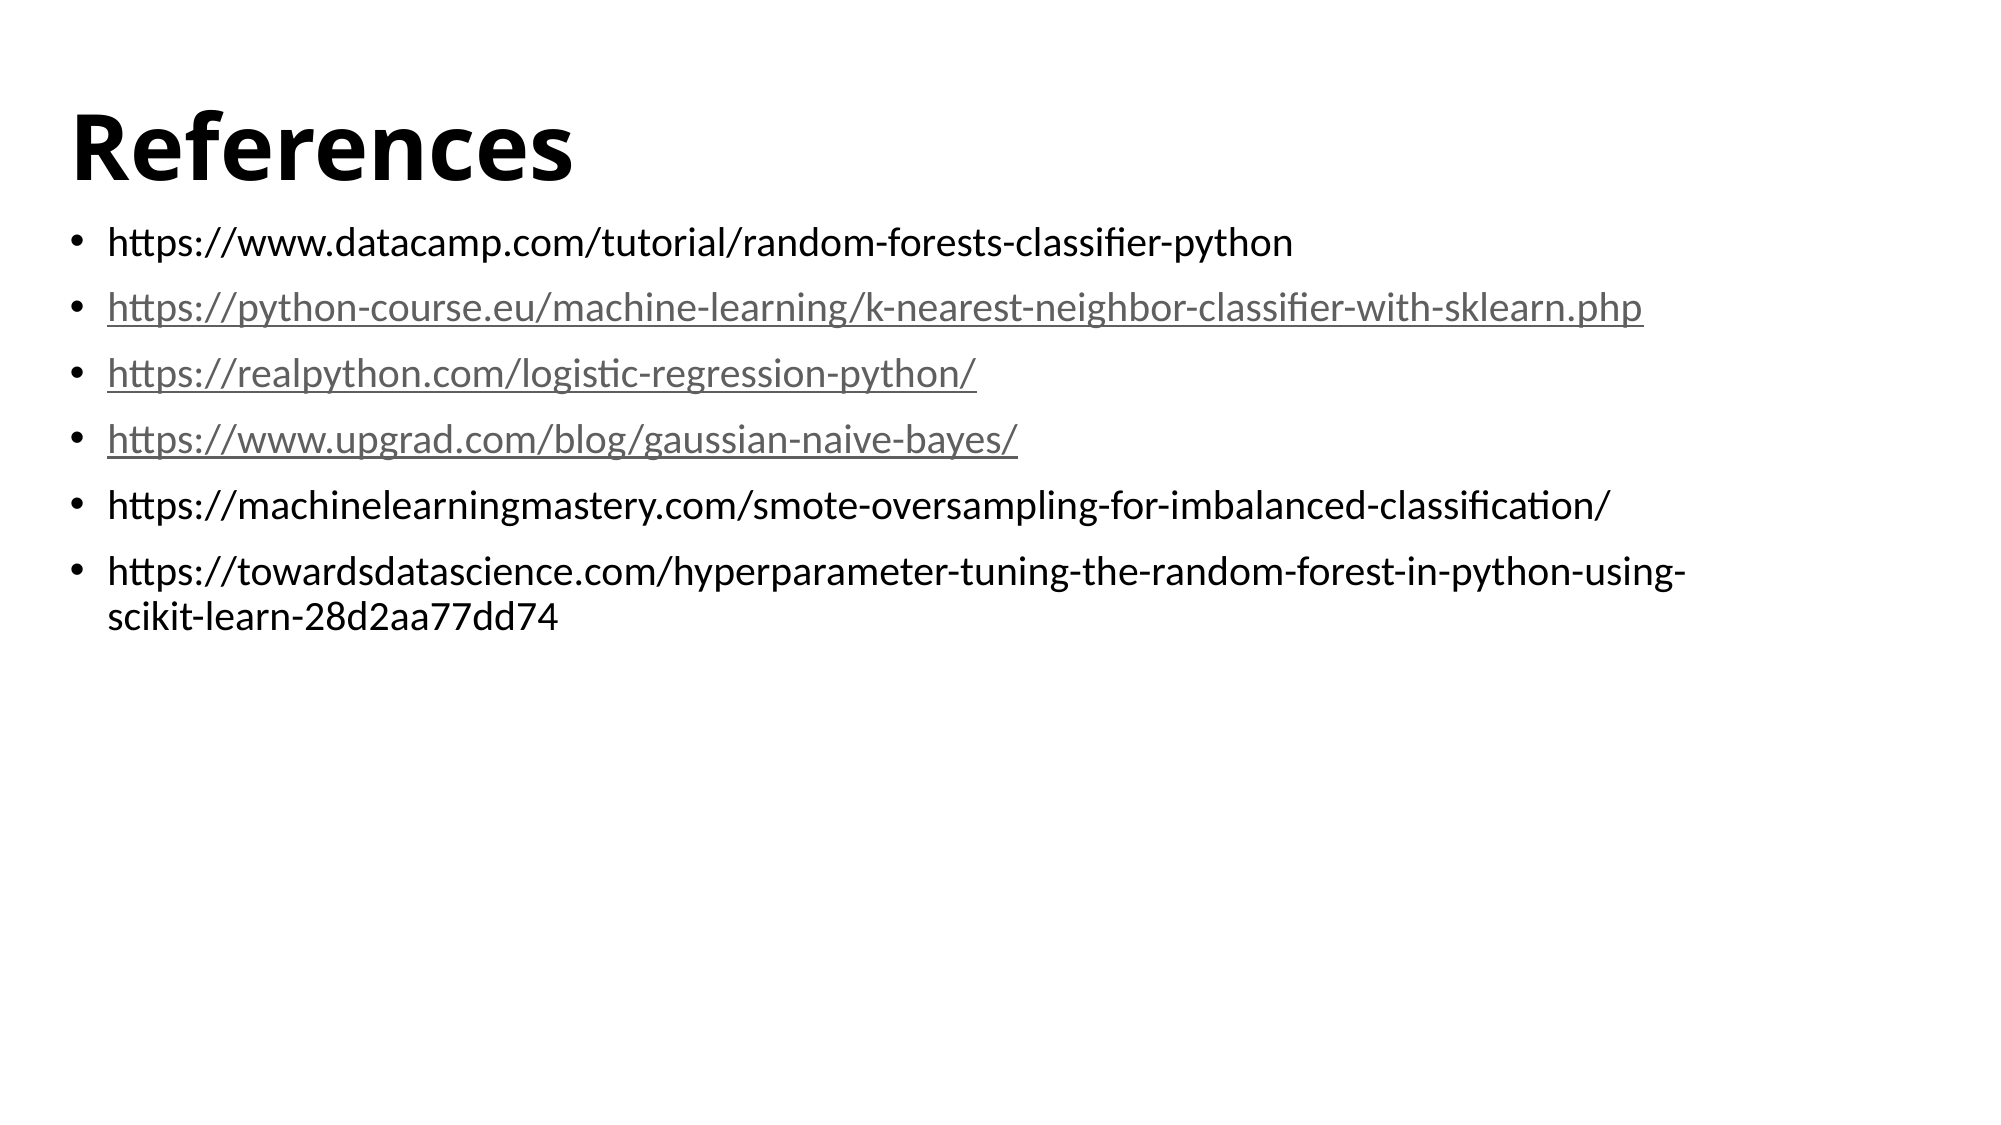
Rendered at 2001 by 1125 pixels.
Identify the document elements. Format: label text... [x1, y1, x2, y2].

list https://www.datacamp.com/tutorial/random-forests-classifier-python https://python-course.eu/machine-learning/k-nearest-neighbor-classifier-with-sklearn.php https://realpython.com/logistic-regression-python/ https://www.upgrad.com/blog/gaussian-naive-bayes/ https://machinelearningmastery.com/smote-oversampling-for-imbalanced-classification/ https://towardsdatascience.com/hyperparameter-tuning-the-random-forest-in-python-using-scikit-learn-28d2aa77dd74 [54, 212, 1780, 927]
title References [54, 90, 1780, 212]
